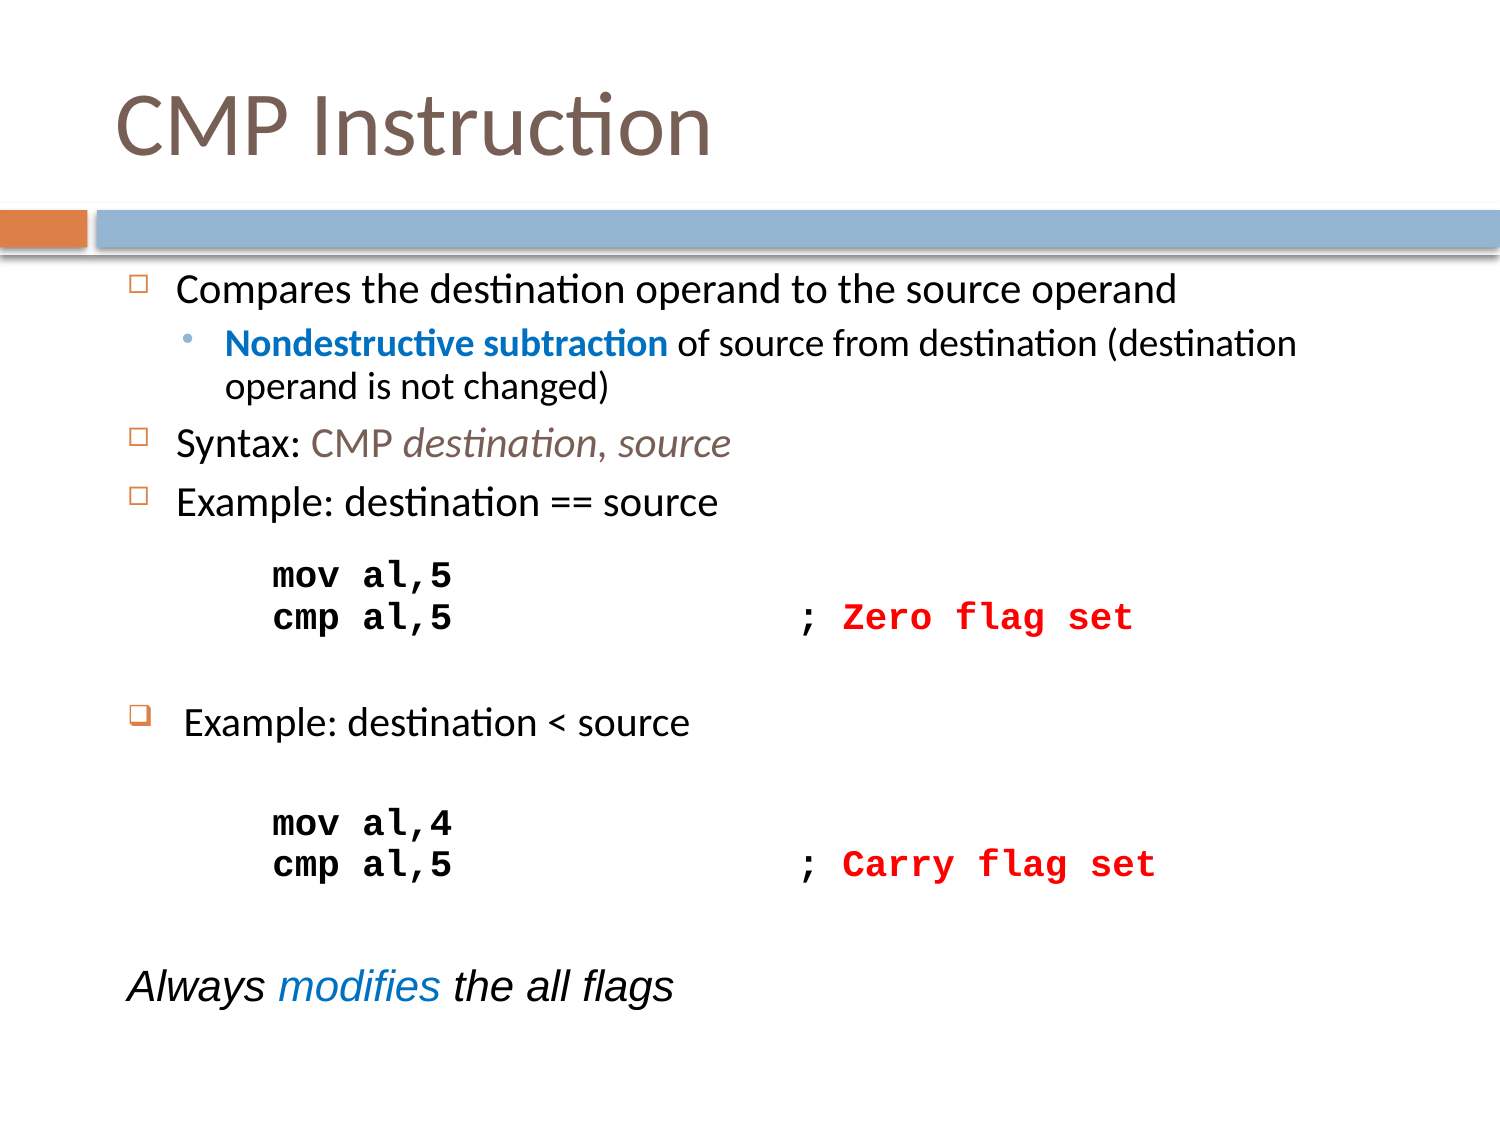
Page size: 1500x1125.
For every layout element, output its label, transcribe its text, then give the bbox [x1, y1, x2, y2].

text_box mov al,5 cmp al,5 ; Zero flag set [249, 539, 1250, 678]
text_box Always modifies the all flags [112, 950, 1327, 1018]
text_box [112, 687, 1388, 926]
title CMP Instruction [100, 37, 1438, 200]
list Compares the destination operand to the source operand Nondestructive subtraction of source from destination (destination operand is not changed) Syntax: CMP destination, source Example: destination == source [112, 259, 1450, 535]
